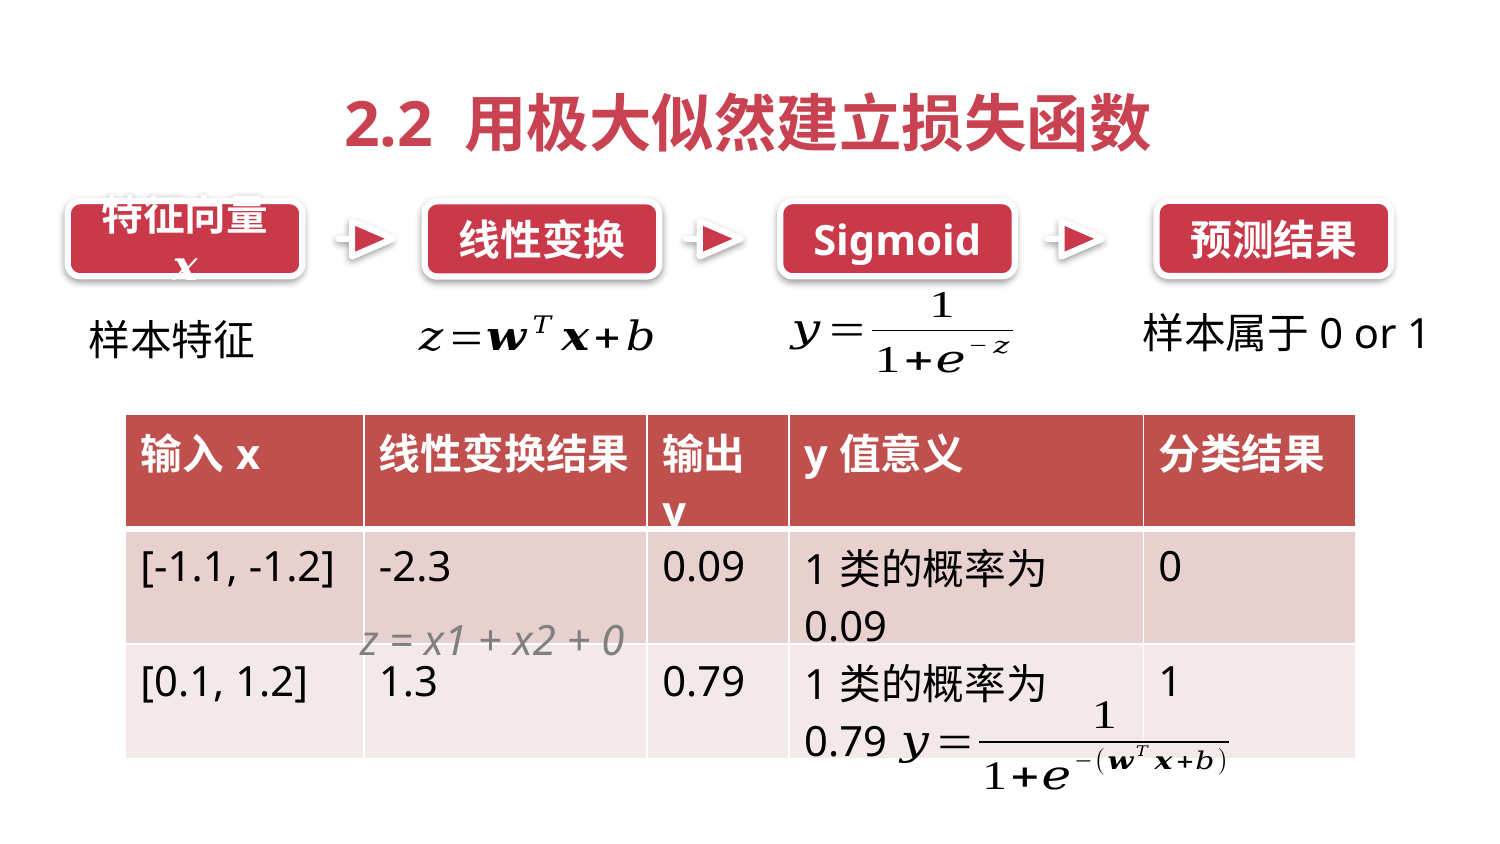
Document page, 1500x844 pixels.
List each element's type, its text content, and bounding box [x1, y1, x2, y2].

text_box Sigmoid [780, 201, 1015, 277]
text_box 样本属于0 or 1 [1127, 299, 1447, 365]
table_header 输出y [648, 415, 788, 526]
table_cell 1类的概率为0.09 [790, 532, 1143, 643]
text_box 特征向量𝒙 [67, 201, 303, 277]
table_cell 1类的概率为0.79 [790, 645, 1143, 758]
table_header y值意义 [790, 415, 1143, 526]
table_cell [0.1, 1.2] [126, 645, 363, 758]
text_box 2.2 用极大似然建立损失函数 [329, 76, 1168, 167]
table_cell 1.3 [365, 645, 646, 758]
text_box [338, 221, 393, 257]
table_header 线性变换结果 [365, 415, 646, 526]
table_cell 1 [1144, 645, 1355, 758]
text_box z = x1 + x2 + 0 [345, 606, 640, 672]
table_cell [-1.1, -1.2] [126, 532, 363, 643]
table_header 分类结果 [1144, 415, 1355, 526]
table_cell 0.79 [648, 645, 788, 758]
text_box 线性变换 [424, 201, 660, 277]
table_cell 0 [1144, 532, 1355, 643]
text_box 样本特征 [73, 306, 271, 372]
table_header 输入x [126, 415, 363, 526]
text_box 预测结果 [1156, 200, 1392, 277]
text_box [686, 221, 741, 257]
text_box [1047, 221, 1103, 257]
table_cell 0.09 [648, 532, 788, 643]
table_cell -2.3 [365, 532, 646, 643]
